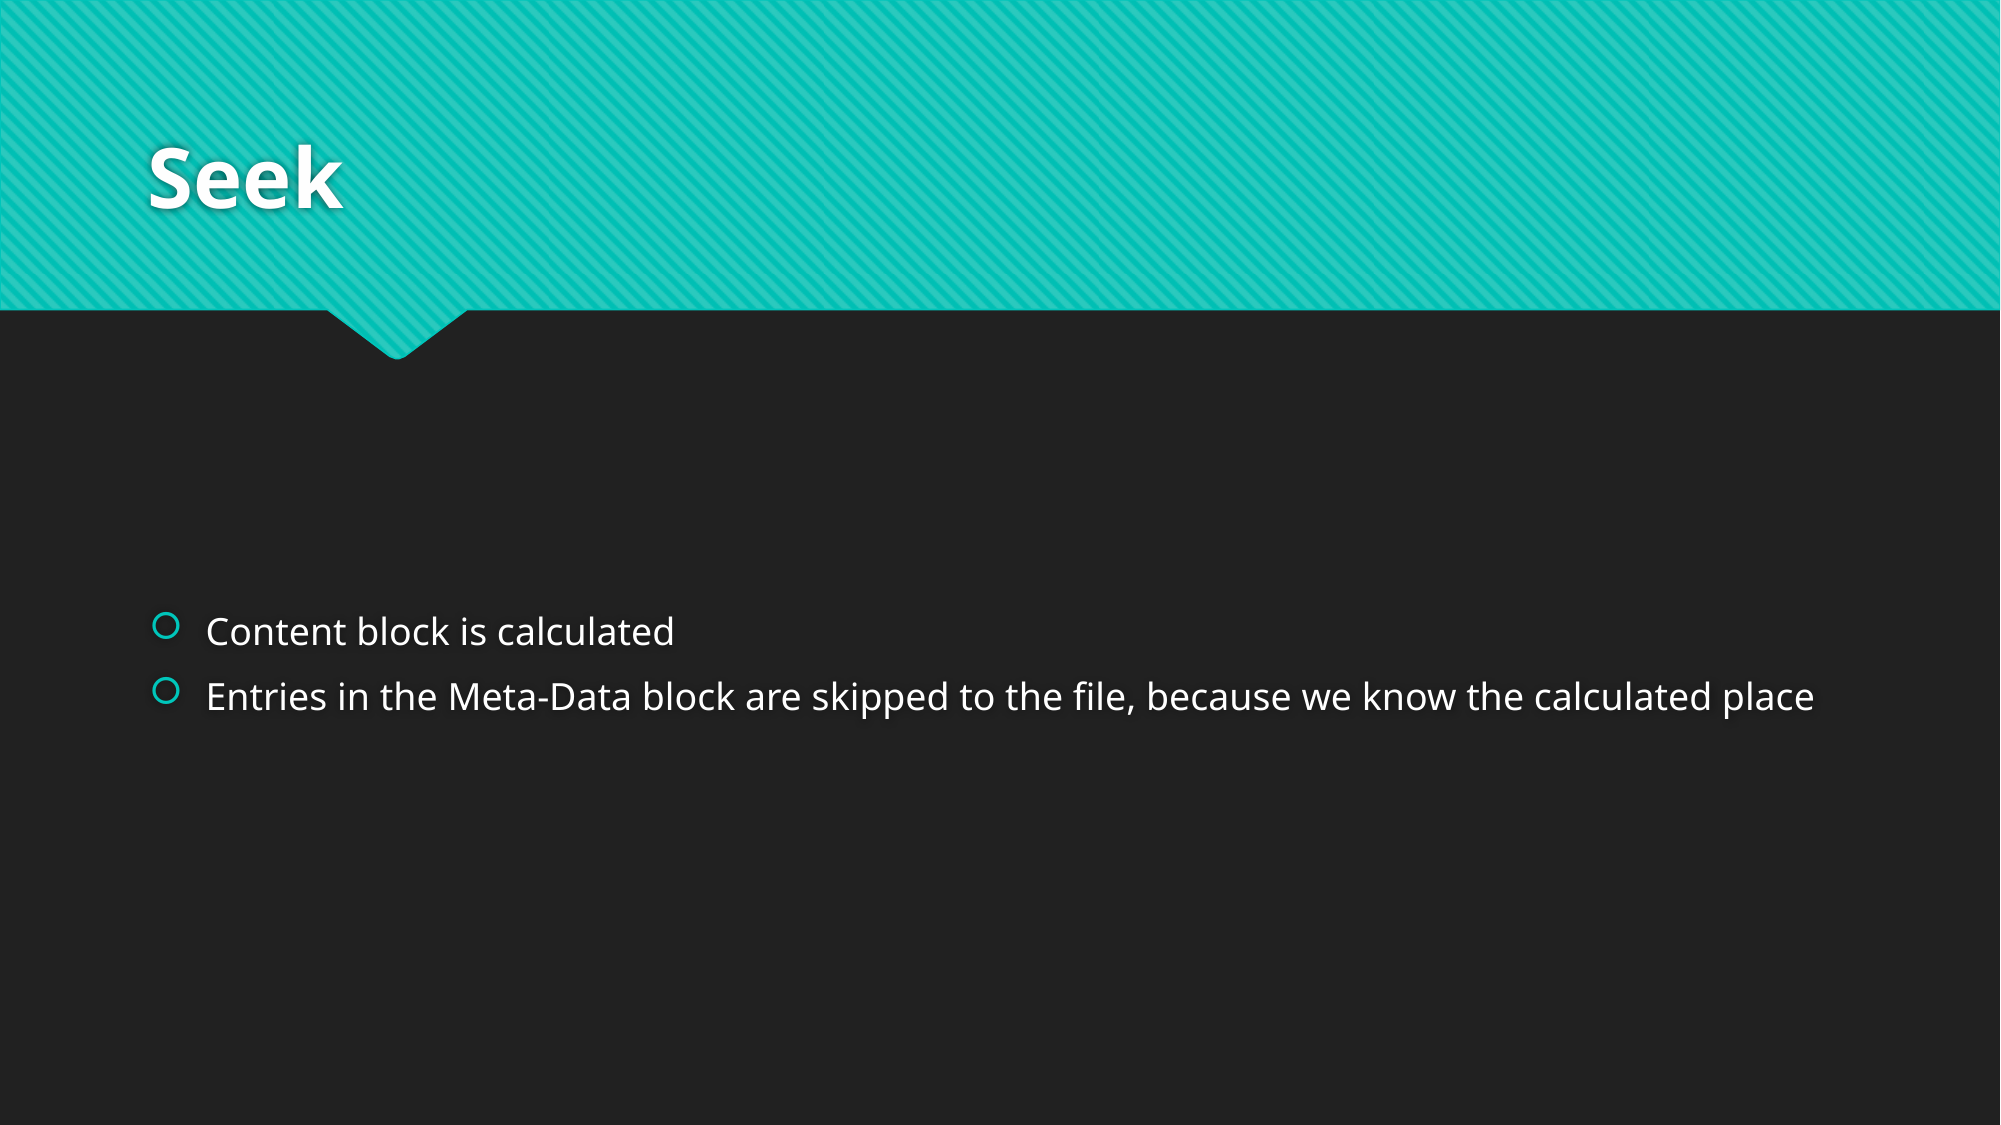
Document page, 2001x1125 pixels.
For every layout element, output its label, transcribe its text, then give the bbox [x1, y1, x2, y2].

list Content block is calculated Entries in the Meta-Data block are skipped to the file, because we know the calculated place [134, 364, 1866, 962]
title Seek [132, 73, 1868, 233]
